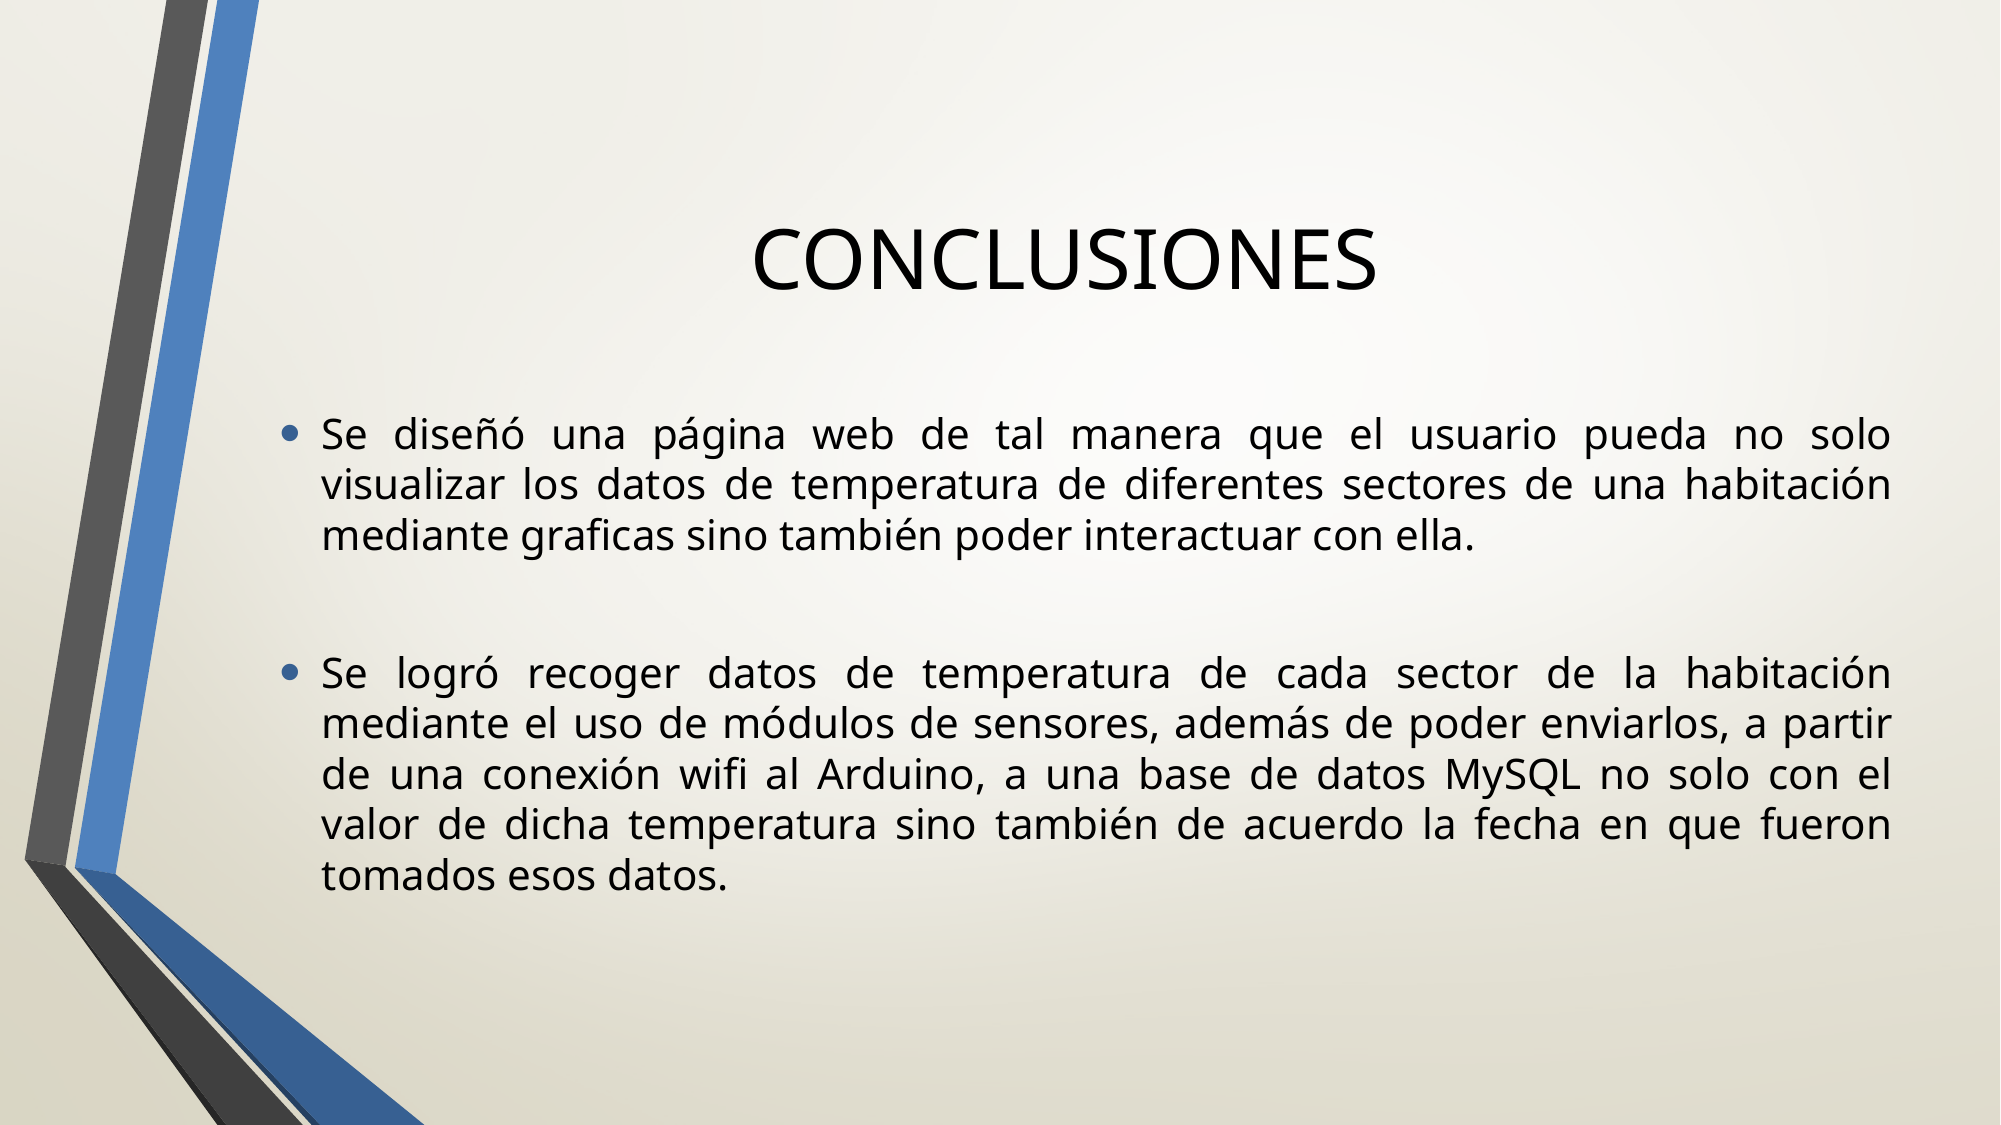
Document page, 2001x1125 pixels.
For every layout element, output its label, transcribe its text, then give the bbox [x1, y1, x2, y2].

title CONCLUSIONES [243, 112, 1887, 400]
list Se diseñó una página web de tal manera que el usuario pueda no solo visualizar los datos de temperatura de diferentes sectores de una habitación mediante graficas sino también poder interactuar con ella. Se logró recoger datos de temperatura de cada sector de la habitación mediante el uso de módulos de sensores, además de poder enviarlos, a partir de una conexión wifi al Arduino, a una base de datos MySQL no solo con el valor de dicha temperatura sino también de acuerdo la fecha en que fueron tomados esos datos. [264, 399, 1908, 913]
